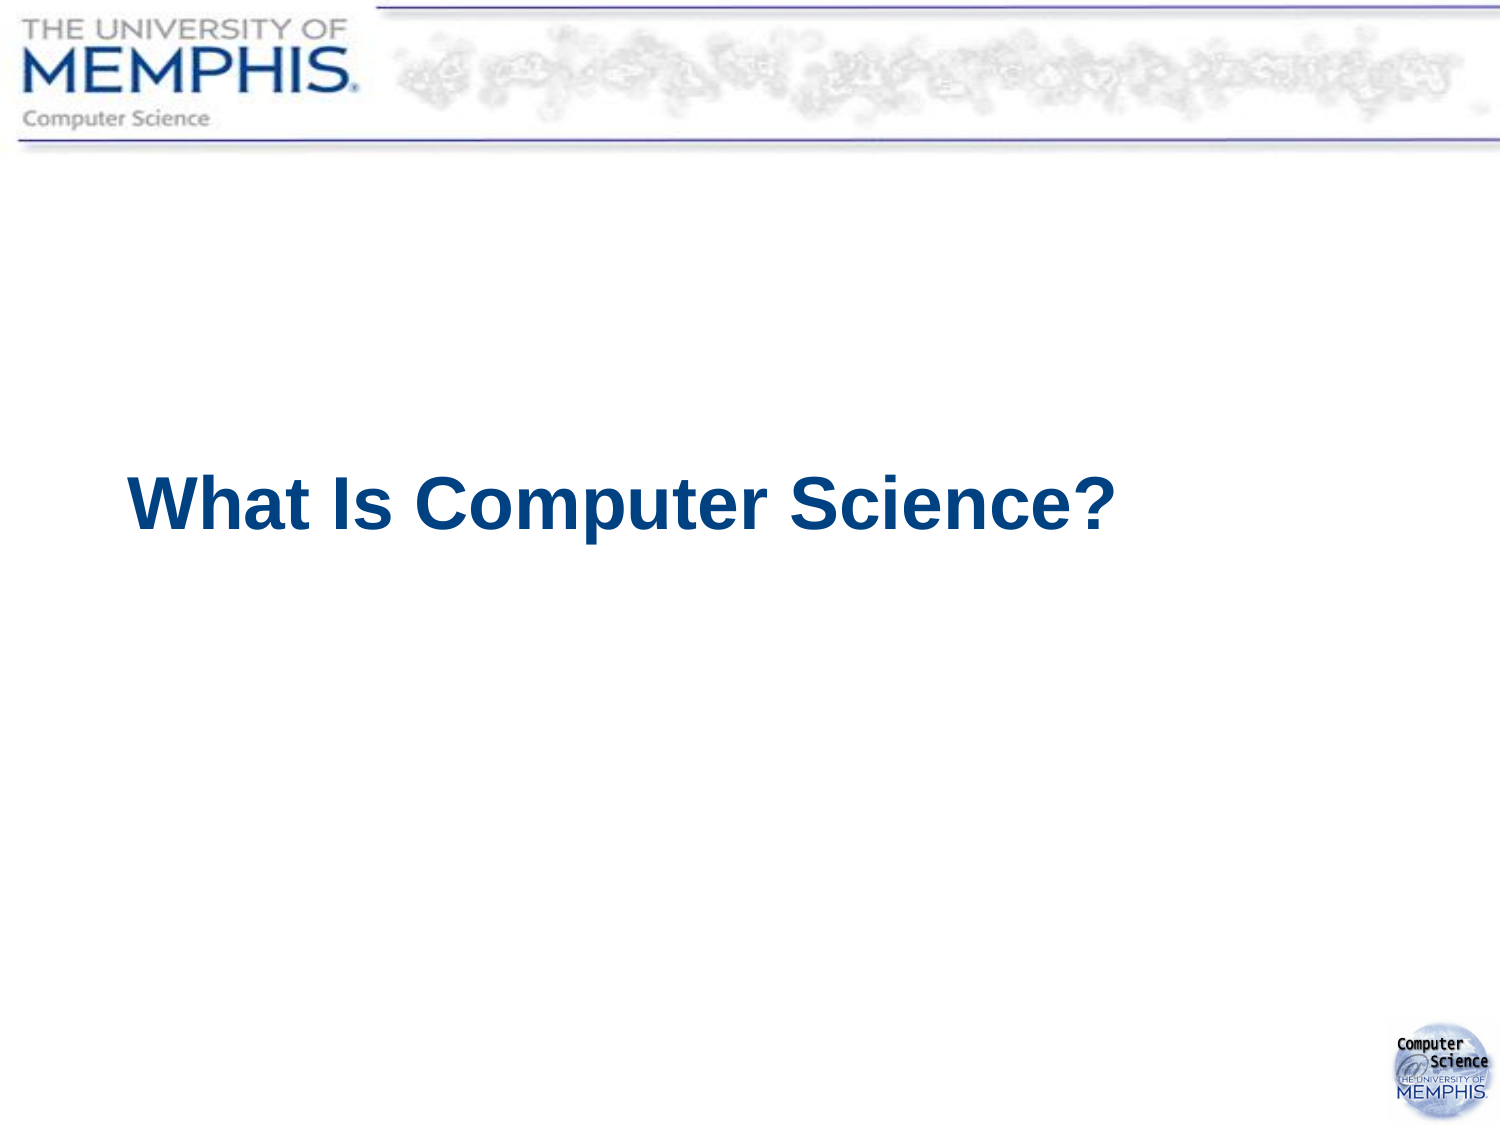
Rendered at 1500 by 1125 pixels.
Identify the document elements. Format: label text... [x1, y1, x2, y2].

title What Is Computer Science? [112, 312, 1388, 554]
picture [1387, 1017, 1500, 1125]
picture [0, 0, 1500, 163]
